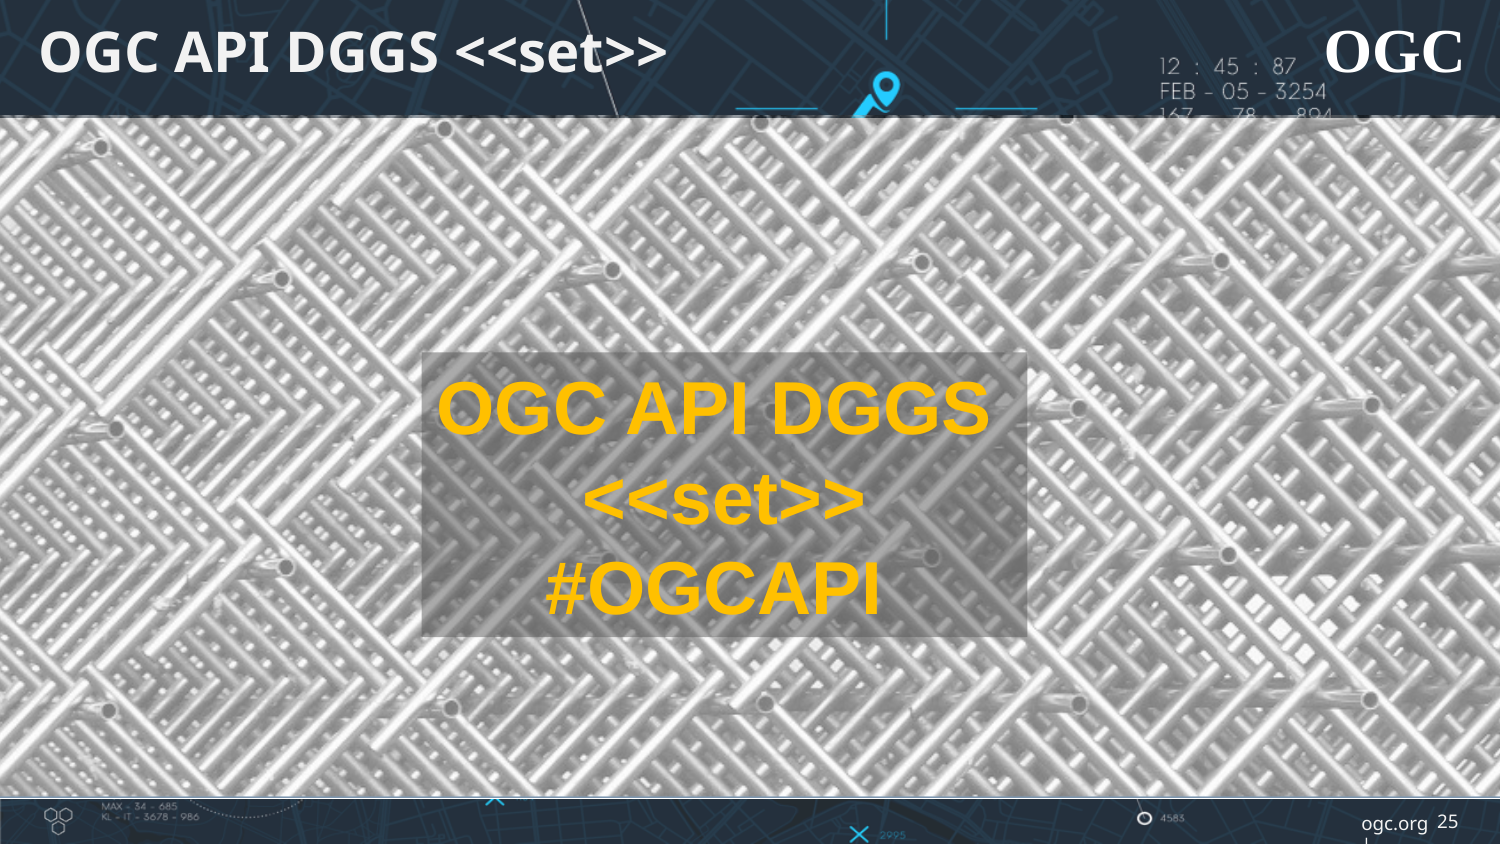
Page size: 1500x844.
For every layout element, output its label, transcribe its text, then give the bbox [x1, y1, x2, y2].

picture [38, 801, 79, 842]
title OGC API DGGS <<set>> [27, 6, 1322, 101]
slide_number 25 [1329, 809, 1470, 841]
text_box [0, 115, 1500, 798]
